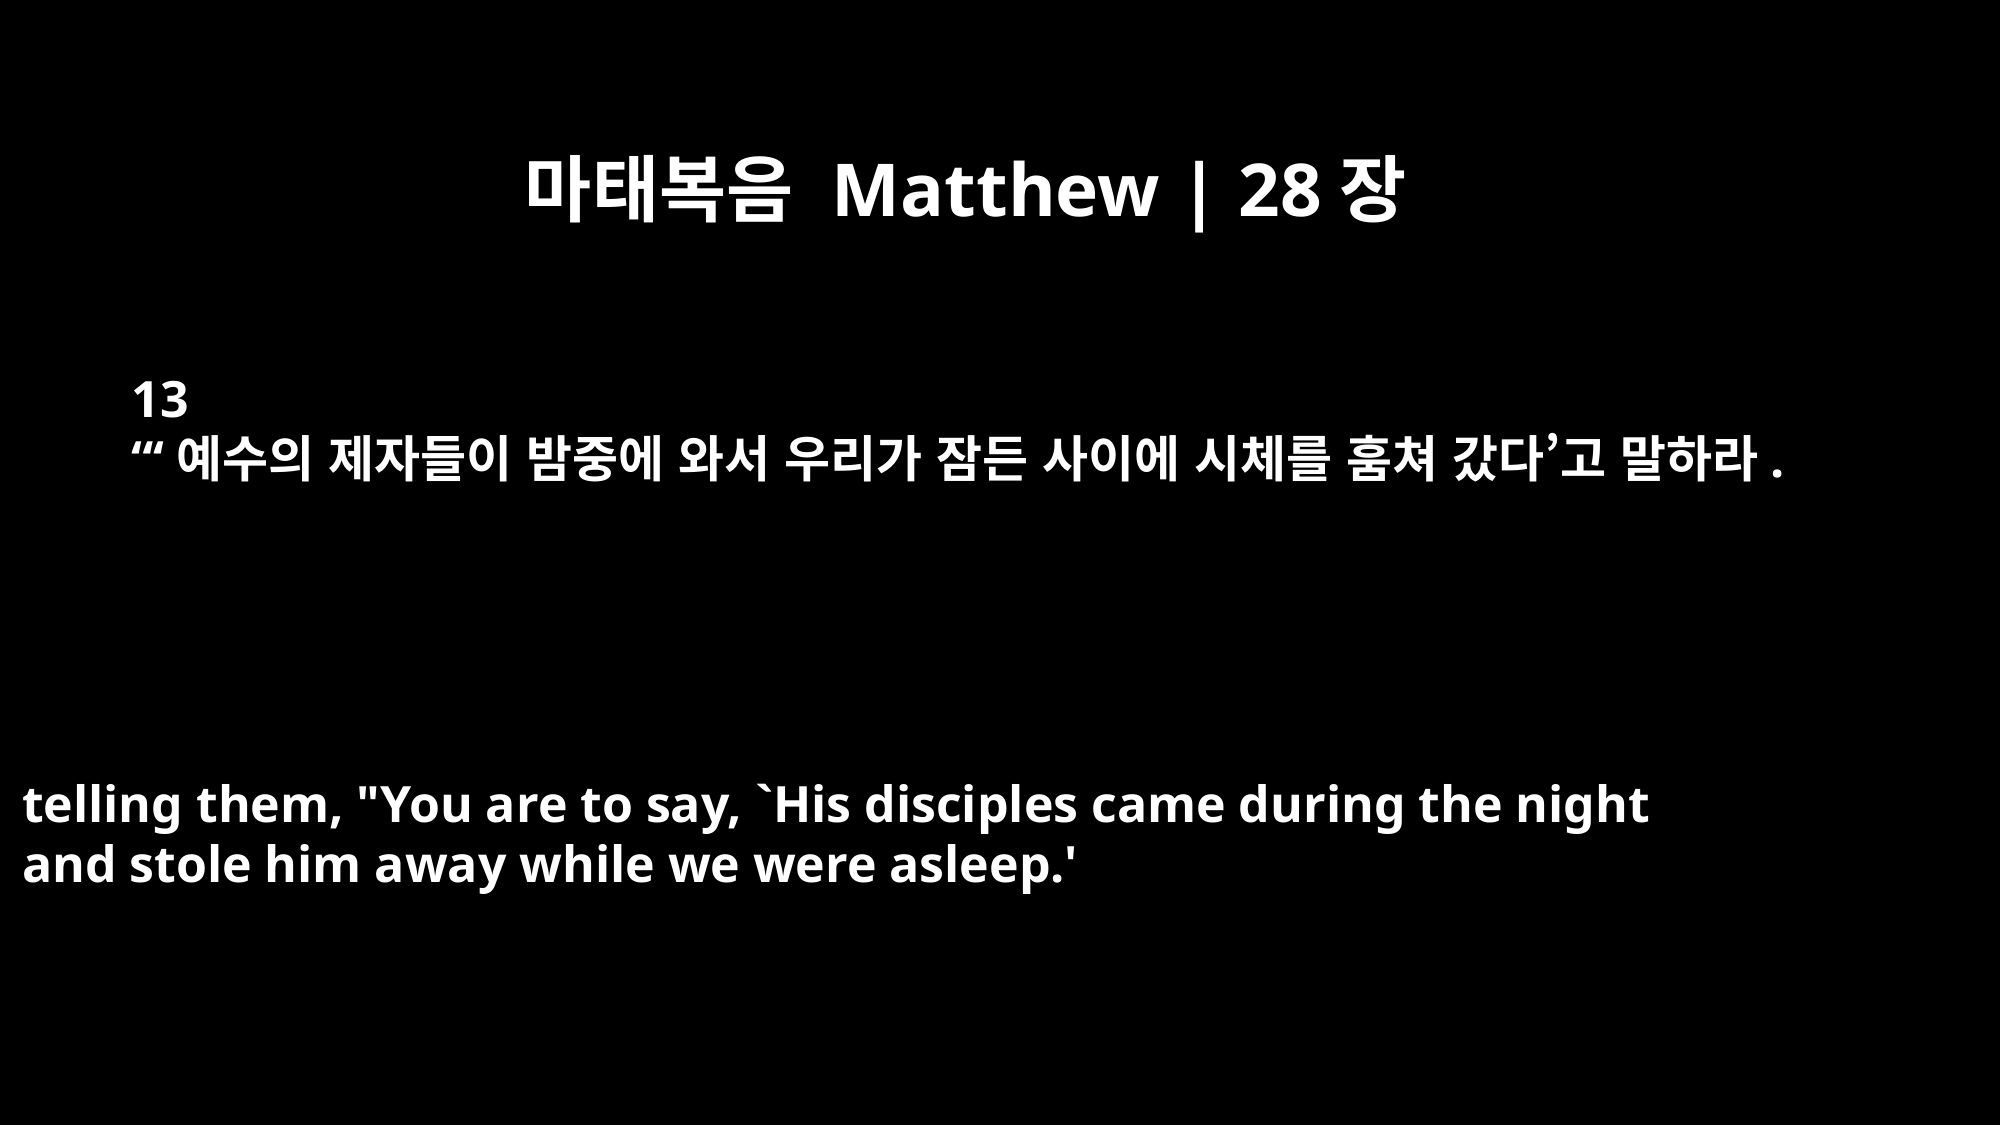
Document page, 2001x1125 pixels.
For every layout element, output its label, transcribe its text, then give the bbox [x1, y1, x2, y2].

text_box 13 “‘예수의 제자들이 밤중에 와서 우리가 잠든 사이에 시체를 훔쳐 갔다’고 말하라. [116, 359, 1801, 495]
text_box 마태복음 Matthew | 28장 [510, 136, 1422, 239]
text_box telling them, "You are to say, `His disciples came during the night and stole him away while we were asleep.' [7, 764, 1666, 900]
